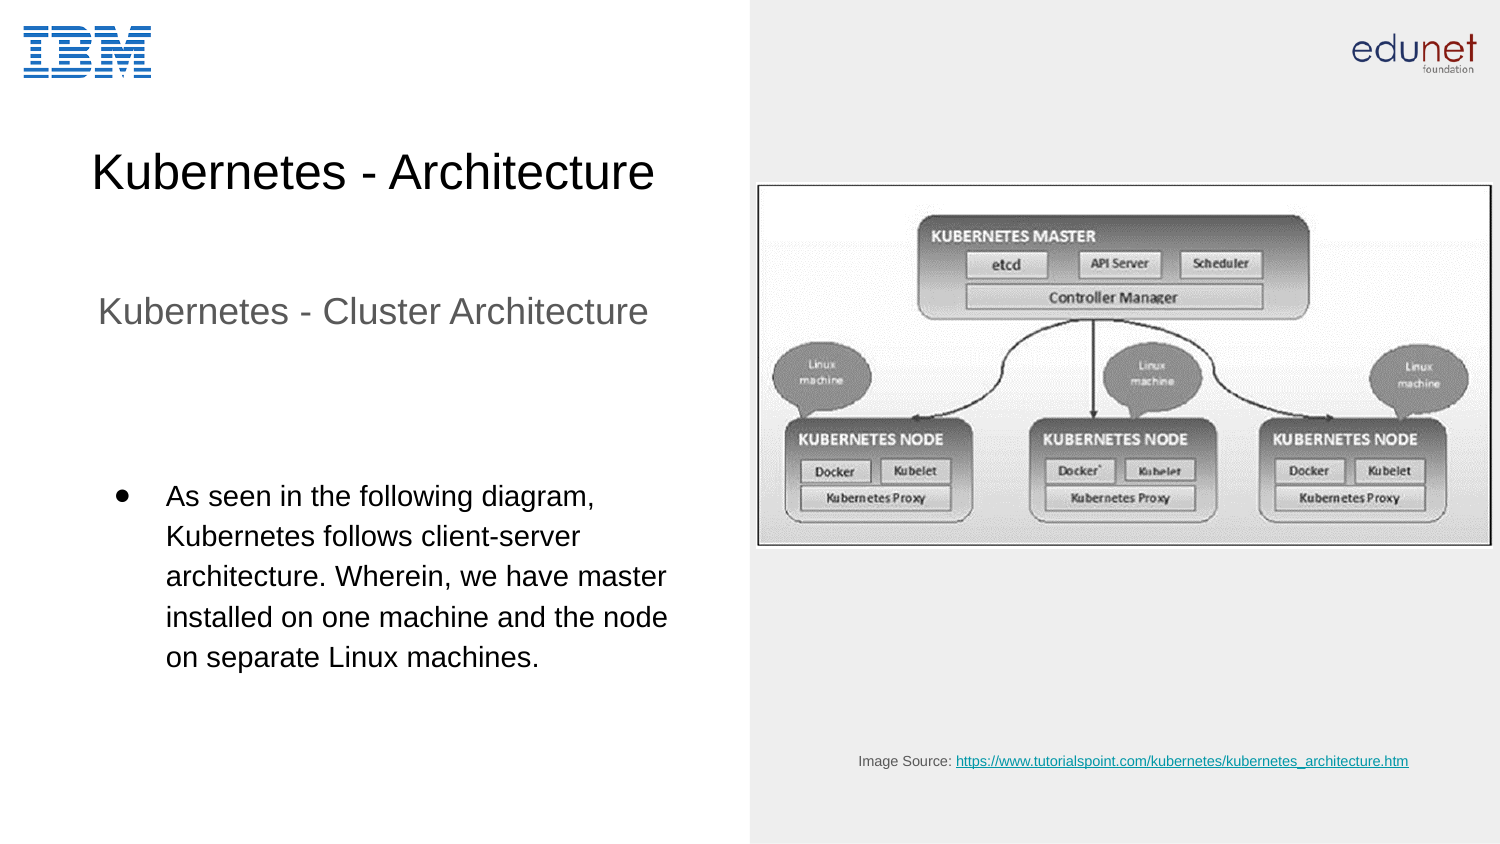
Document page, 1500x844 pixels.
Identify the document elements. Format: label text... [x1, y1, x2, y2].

picture [756, 182, 1494, 549]
picture [1350, 26, 1480, 78]
picture [23, 26, 151, 78]
list Image Source: https://www.tutorialspoint.com/kubernetes/kubernetes_architecture.htm [810, 734, 1457, 783]
list As seen in the following diagram, Kubernetes follows client-server architecture. Wherein, we have master installed on one machine and the node on separate Linux machines. [75, 362, 706, 783]
title Kubernetes - Architecture [41, 117, 706, 223]
subtitle Kubernetes - Cluster Architecture [41, 257, 706, 363]
